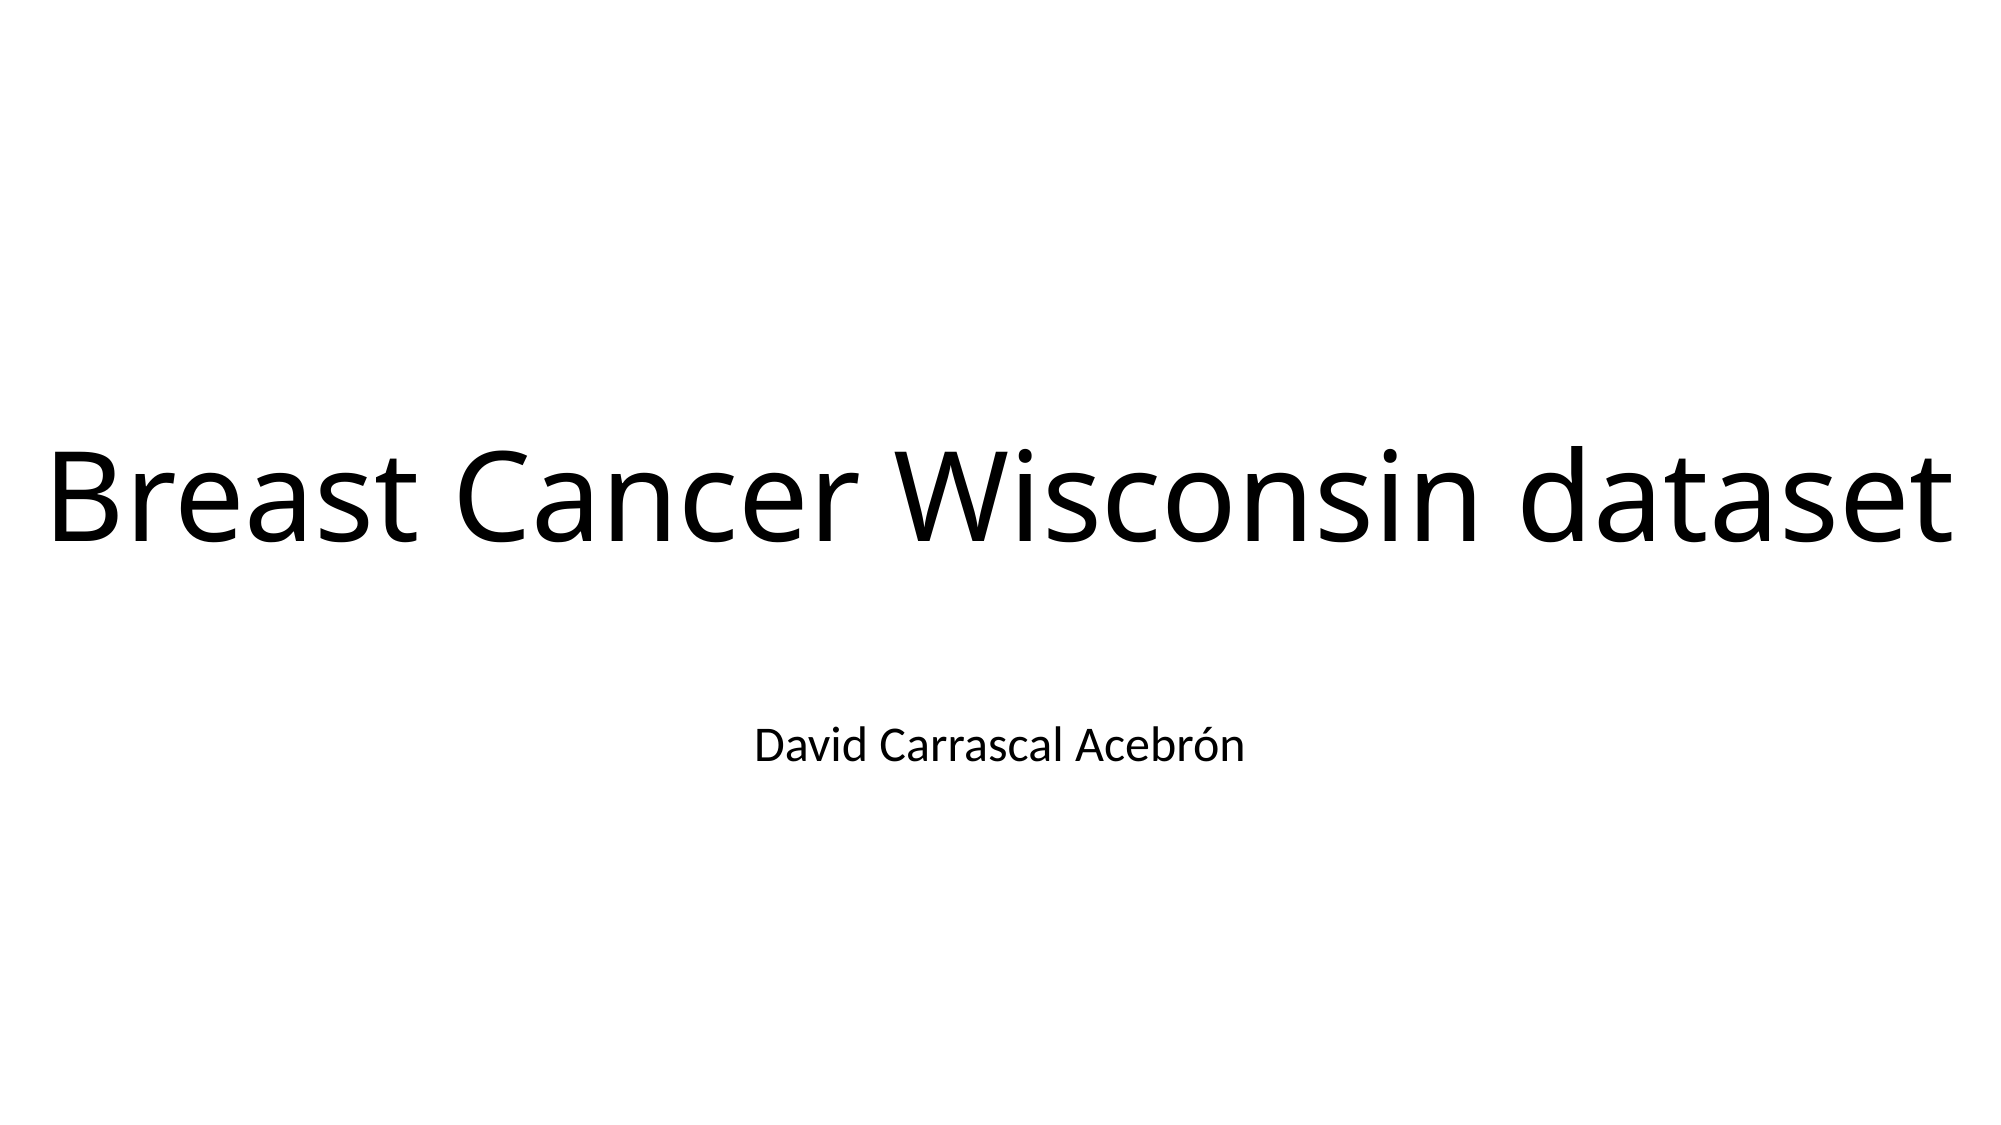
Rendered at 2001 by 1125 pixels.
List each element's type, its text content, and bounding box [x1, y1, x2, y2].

title Breast Cancer Wisconsin dataset [0, 184, 2000, 576]
subtitle David Carrascal Acebrón [249, 710, 1750, 982]
